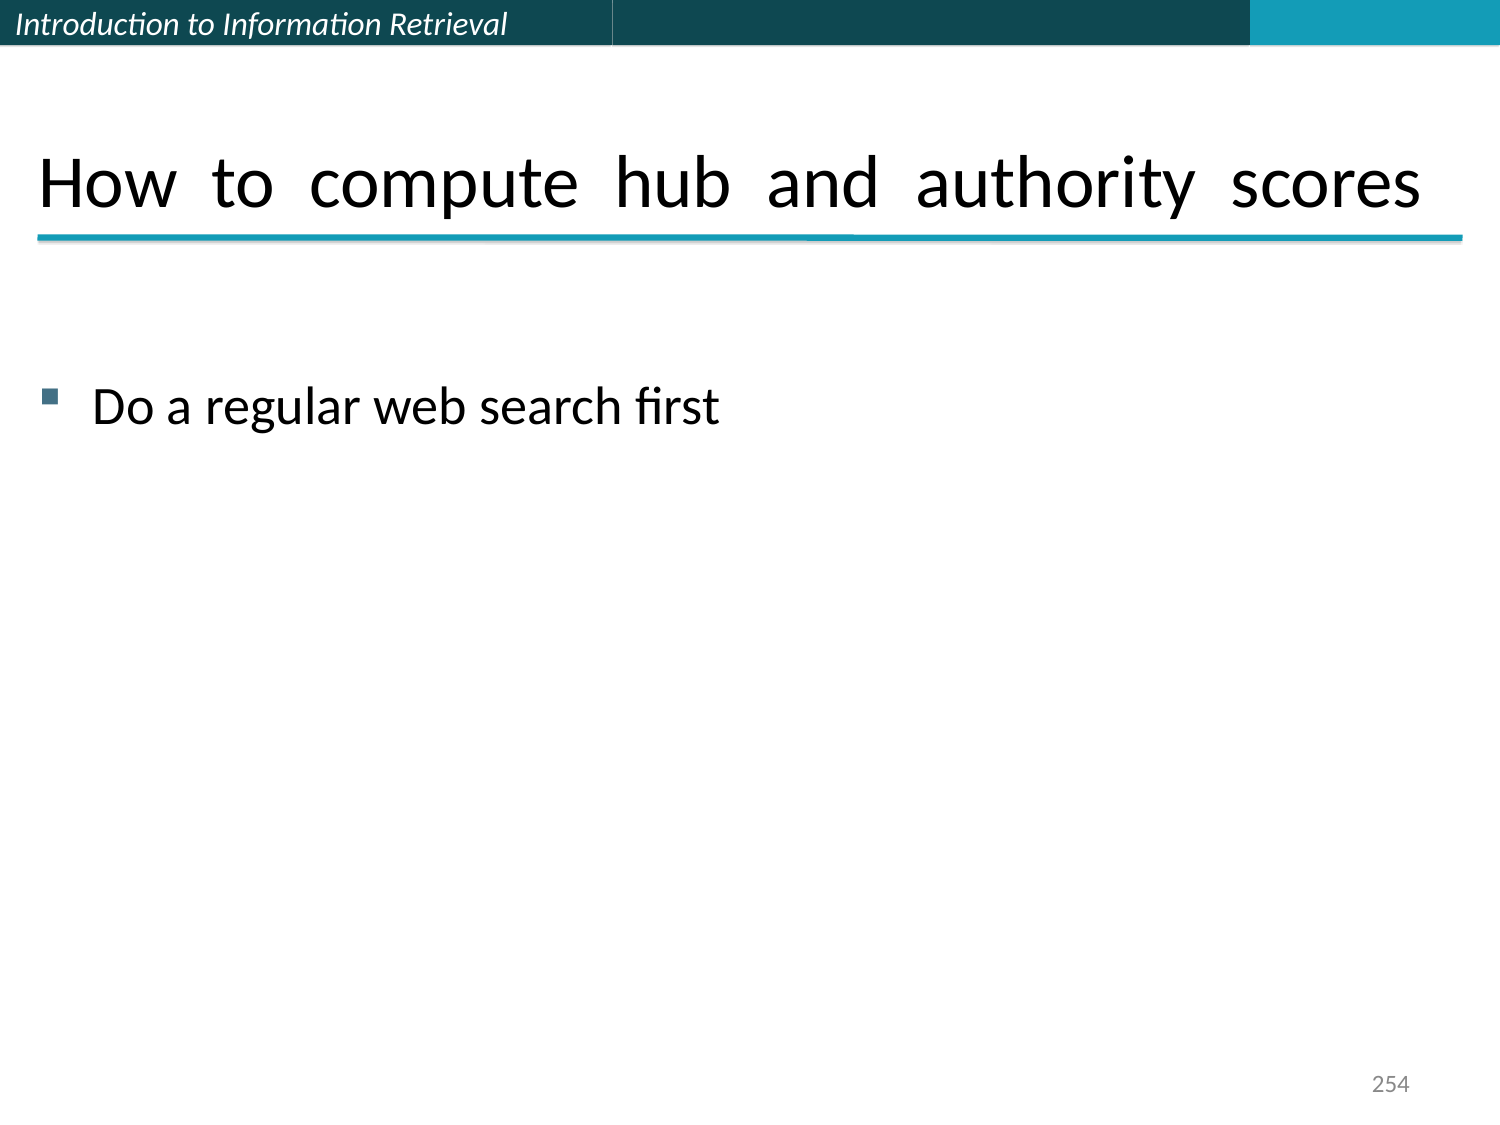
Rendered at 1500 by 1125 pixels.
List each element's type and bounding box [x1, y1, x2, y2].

text_box [23, 0, 1449, 231]
text_box [22, 363, 1425, 1125]
